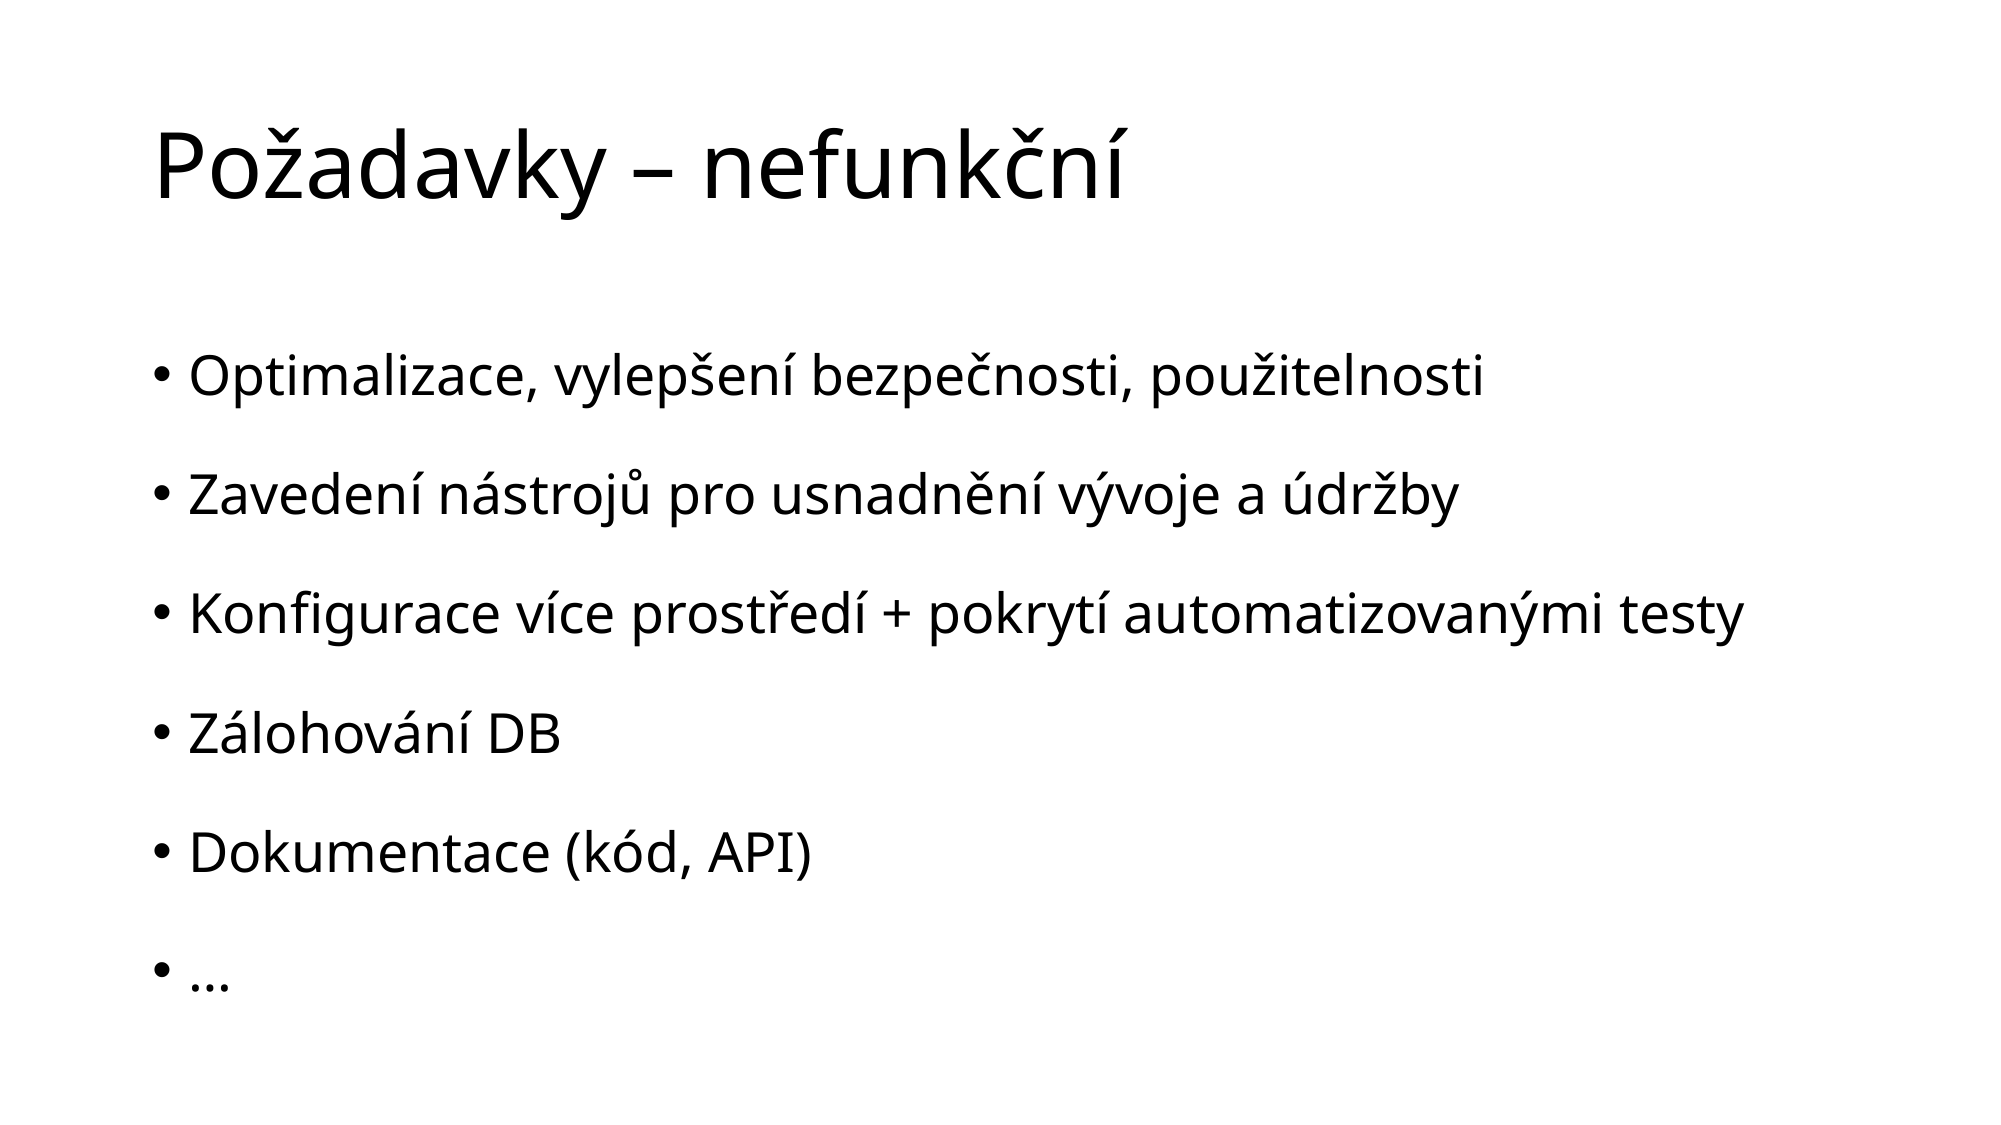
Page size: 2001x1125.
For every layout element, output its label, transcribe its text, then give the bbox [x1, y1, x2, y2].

list Optimalizace, vylepšení bezpečnosti, použitelnosti Zavedení nástrojů pro usnadnění vývoje a údržby Konfigurace více prostředí + pokrytí automatizovanými testy Zálohování DB Dokumentace (kód, API) … [137, 299, 1863, 1014]
title Požadavky – nefunkční [137, 59, 1863, 278]
